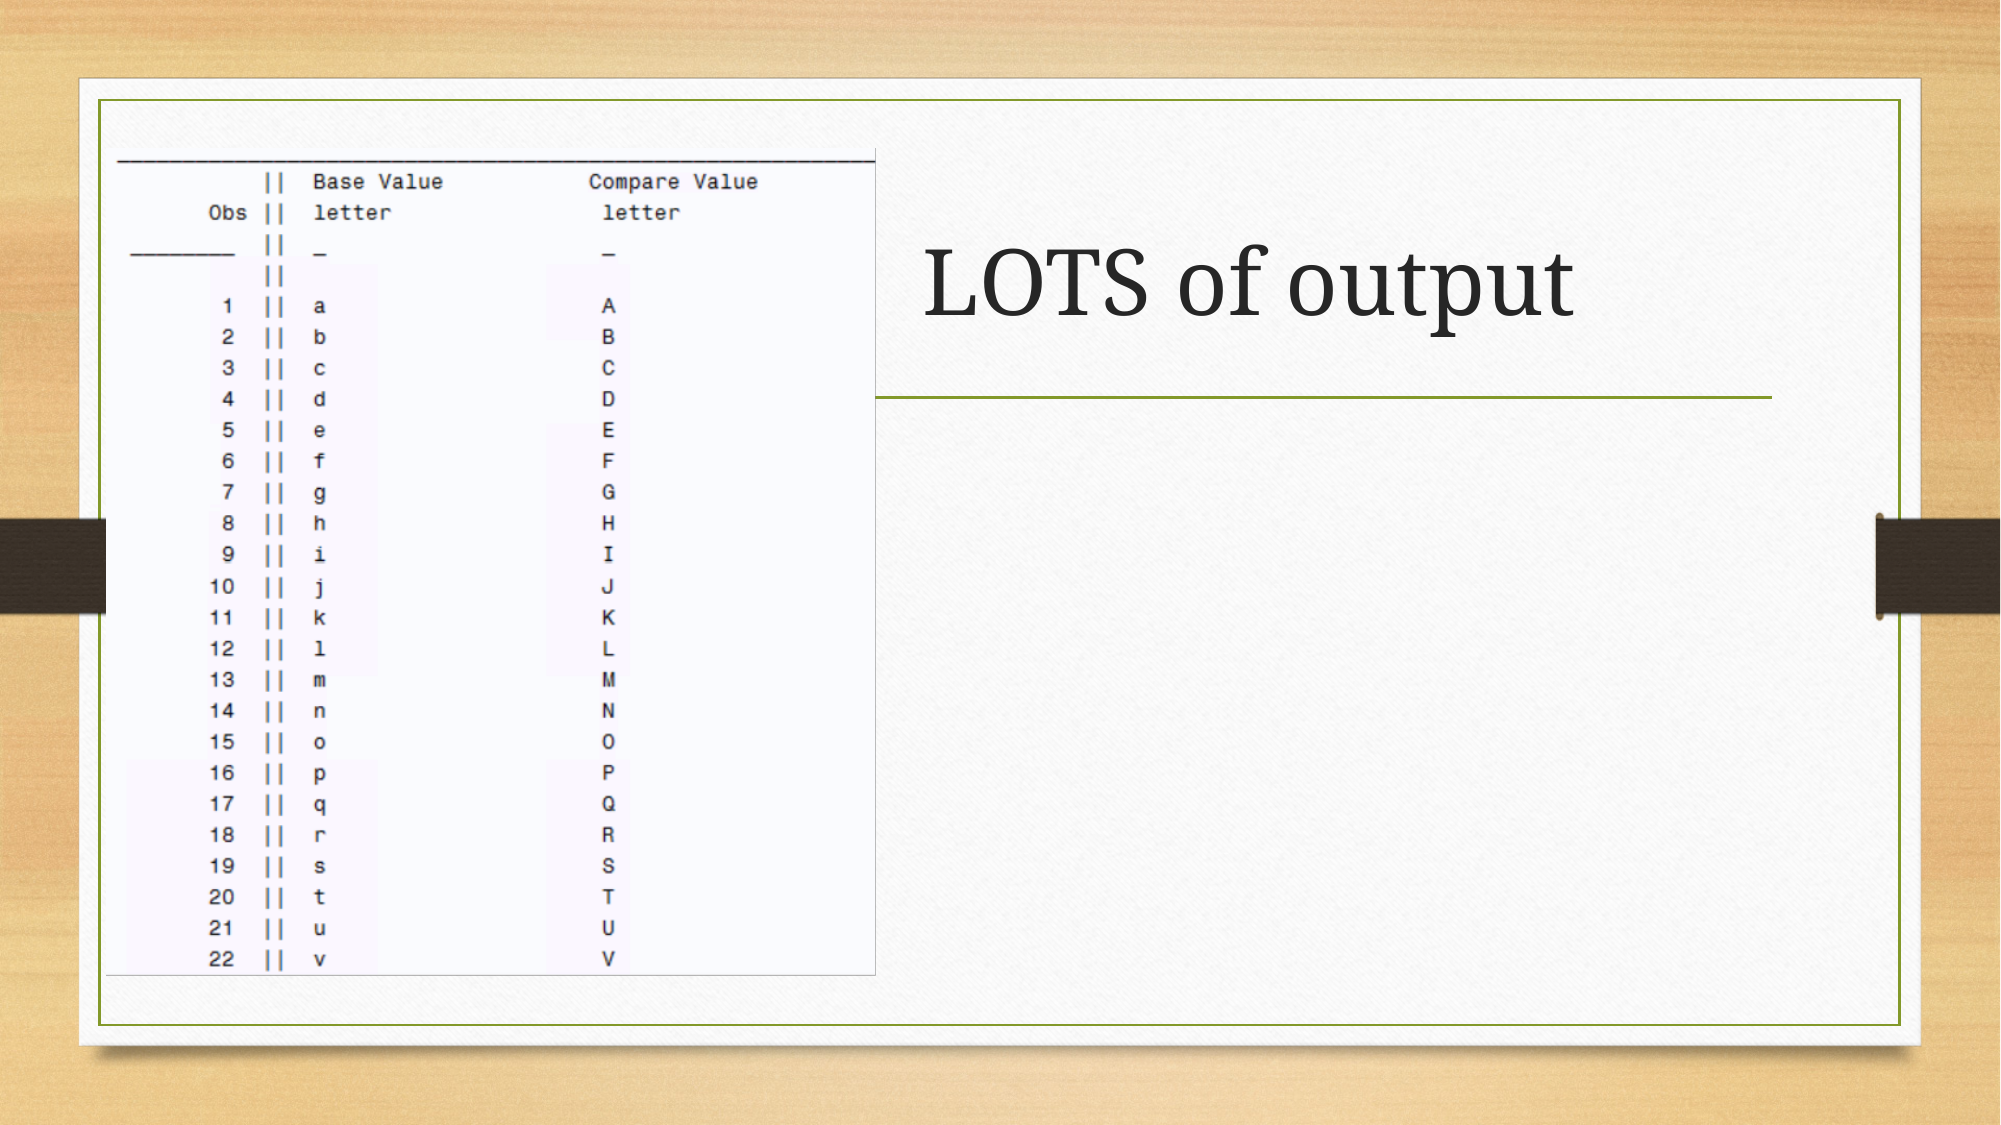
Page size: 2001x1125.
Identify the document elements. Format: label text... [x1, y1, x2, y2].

title LOTS of output [877, 172, 2000, 386]
picture [0, 0, 2001, 1125]
